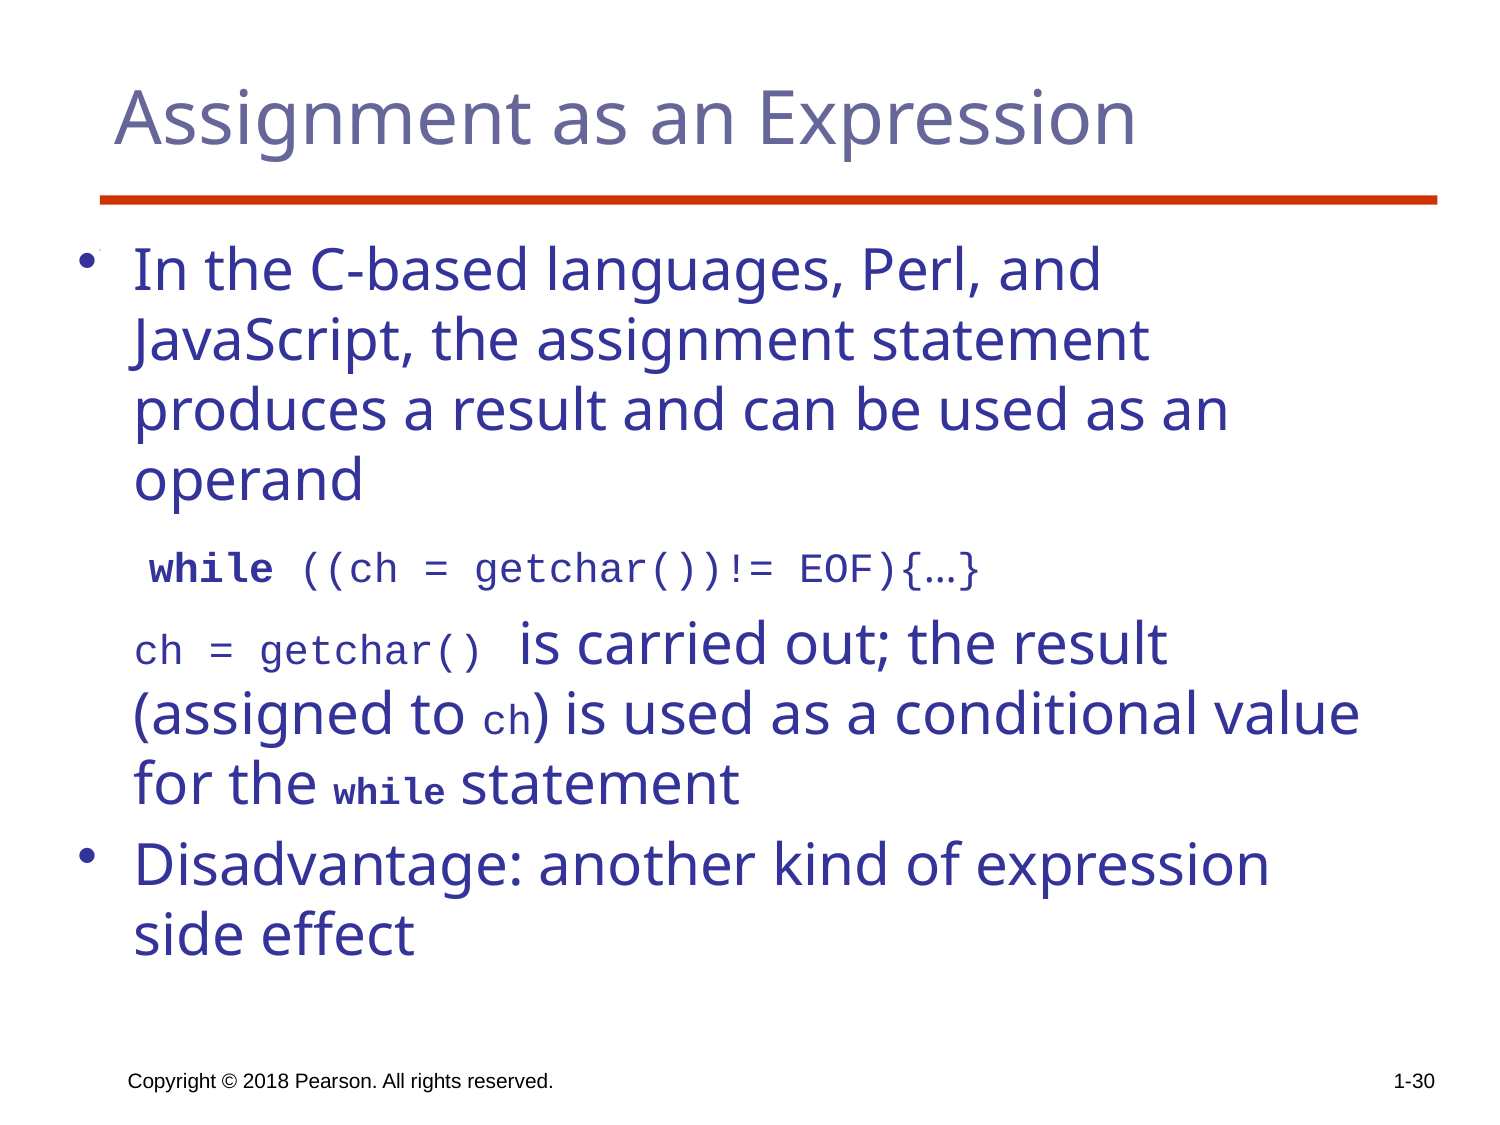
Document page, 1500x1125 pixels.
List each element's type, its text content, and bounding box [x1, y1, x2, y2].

footer Copyright © 2018 Pearson. All rights reserved. [112, 1024, 801, 1101]
list In the C-based languages, Perl, and JavaScript, the assignment statement produces a result and can be used as an operand while ((ch = getchar())!= EOF){…} ch = getchar() is carried out; the result (assigned to ch) is used as a conditional value for the while statement Disadvantage: another kind of expression side effect [62, 224, 1400, 975]
title Assignment as an Expression [99, 62, 1438, 250]
slide_number 1-30 [1137, 1024, 1451, 1101]
